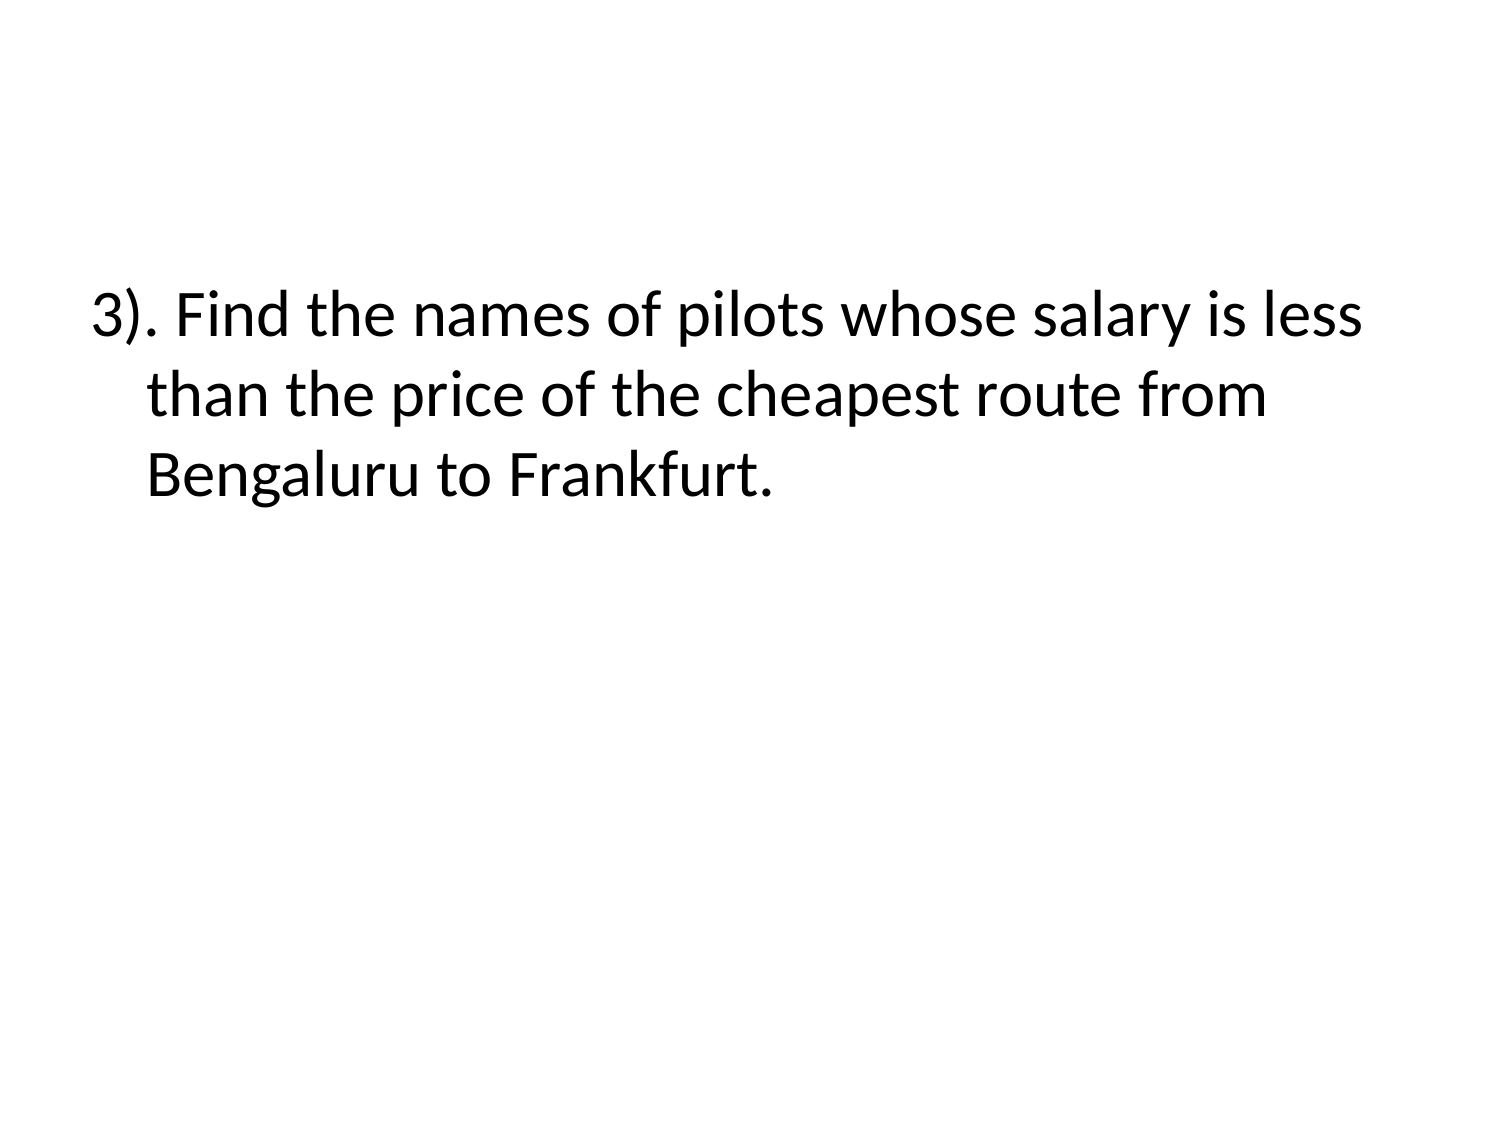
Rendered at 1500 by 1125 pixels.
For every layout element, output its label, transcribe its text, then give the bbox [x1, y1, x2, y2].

list 3). Find the names of pilots whose salary is less than the price of the cheapest route from Bengaluru to Frankfurt. [75, 262, 1425, 1005]
